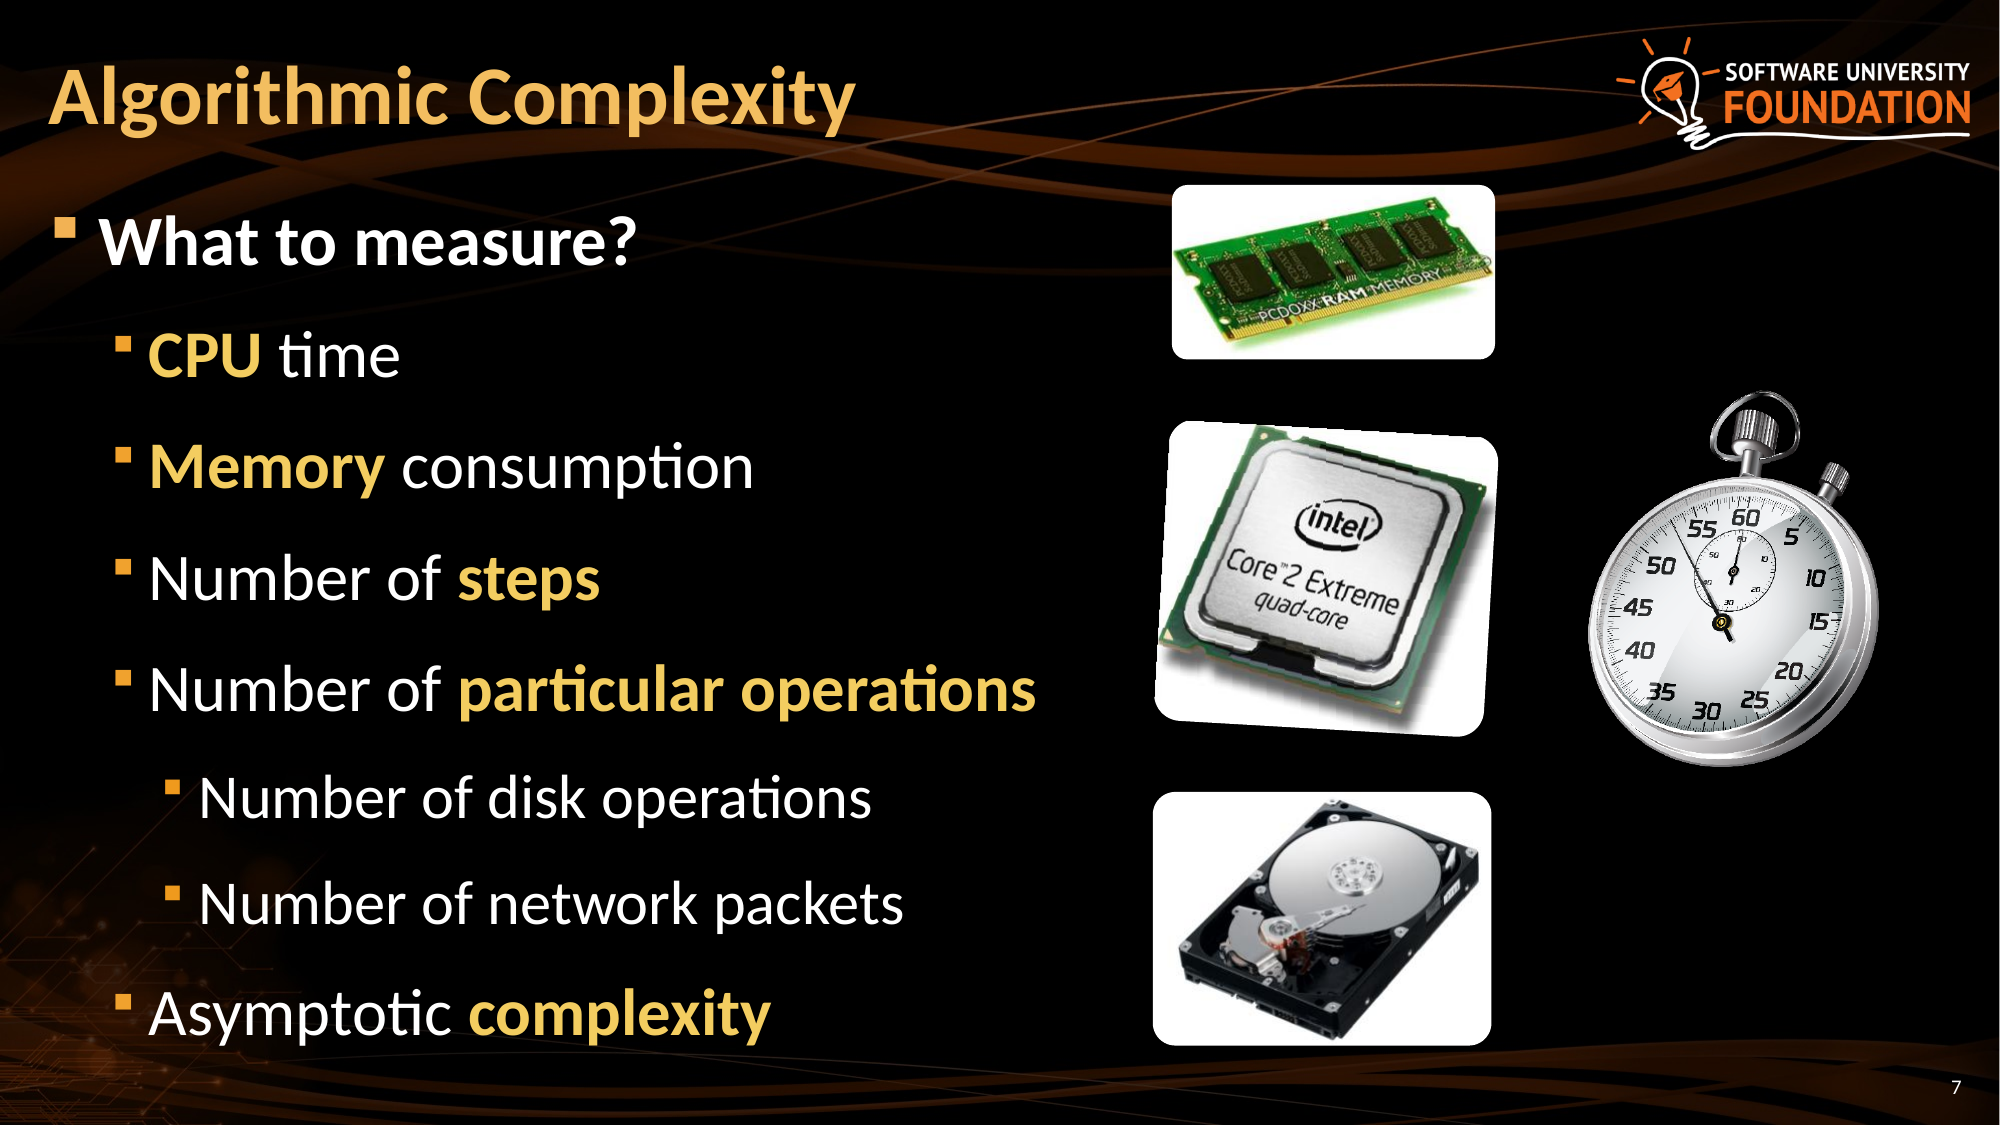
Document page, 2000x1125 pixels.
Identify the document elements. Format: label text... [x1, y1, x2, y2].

list What to measure? CPU time Memory consumption Number of steps Number of particular operations Number of disk operations Number of network packets Asymptotic complexity [31, 188, 1968, 1103]
picture [0, 0, 2000, 1125]
title Algorithmic Complexity [30, 6, 1602, 189]
